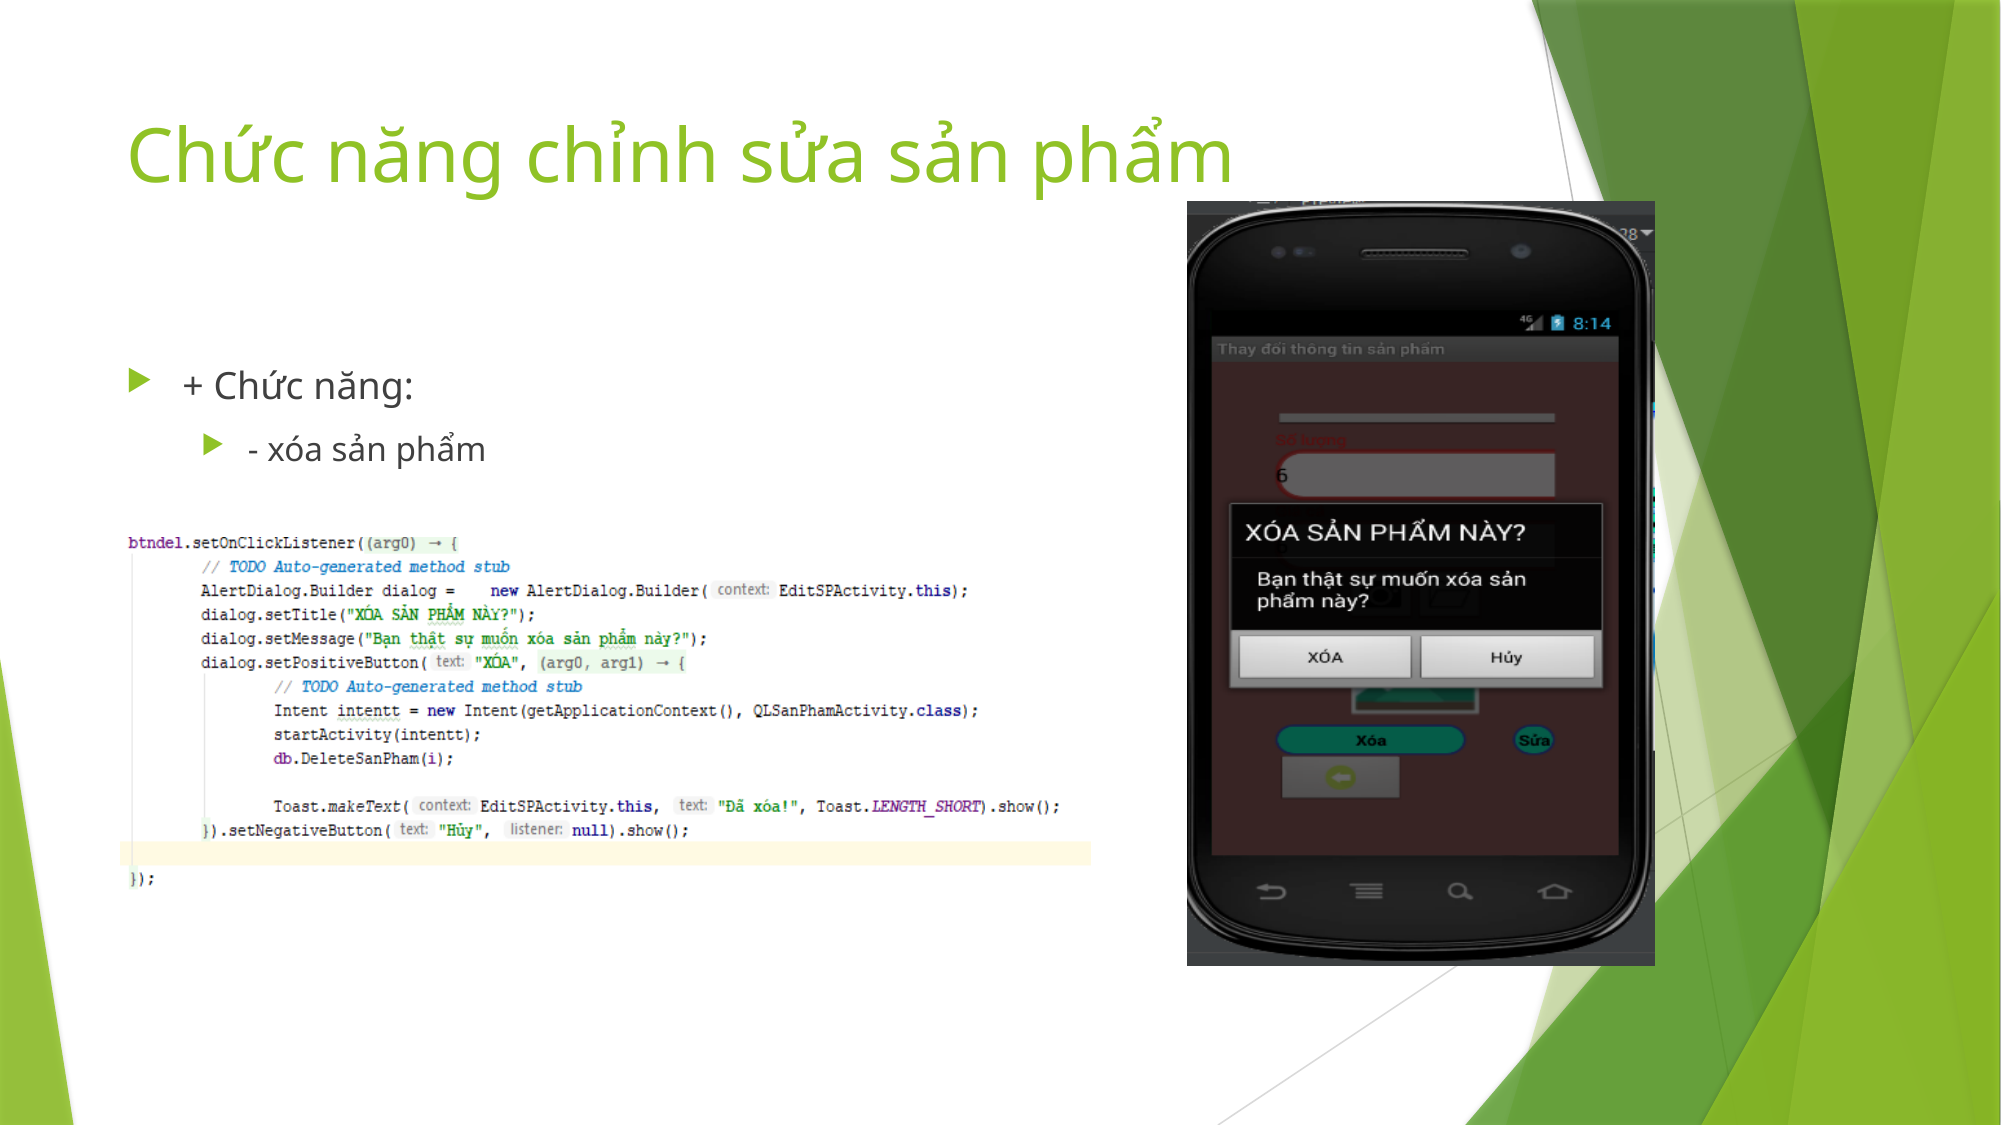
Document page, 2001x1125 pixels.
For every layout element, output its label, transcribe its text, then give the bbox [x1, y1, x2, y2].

title Chức năng chỉnh sửa sản phẩm [111, 99, 1522, 317]
picture [120, 536, 1091, 899]
list + Chức năng: - xóa sản phẩm [111, 354, 1522, 992]
picture [1187, 201, 1656, 966]
